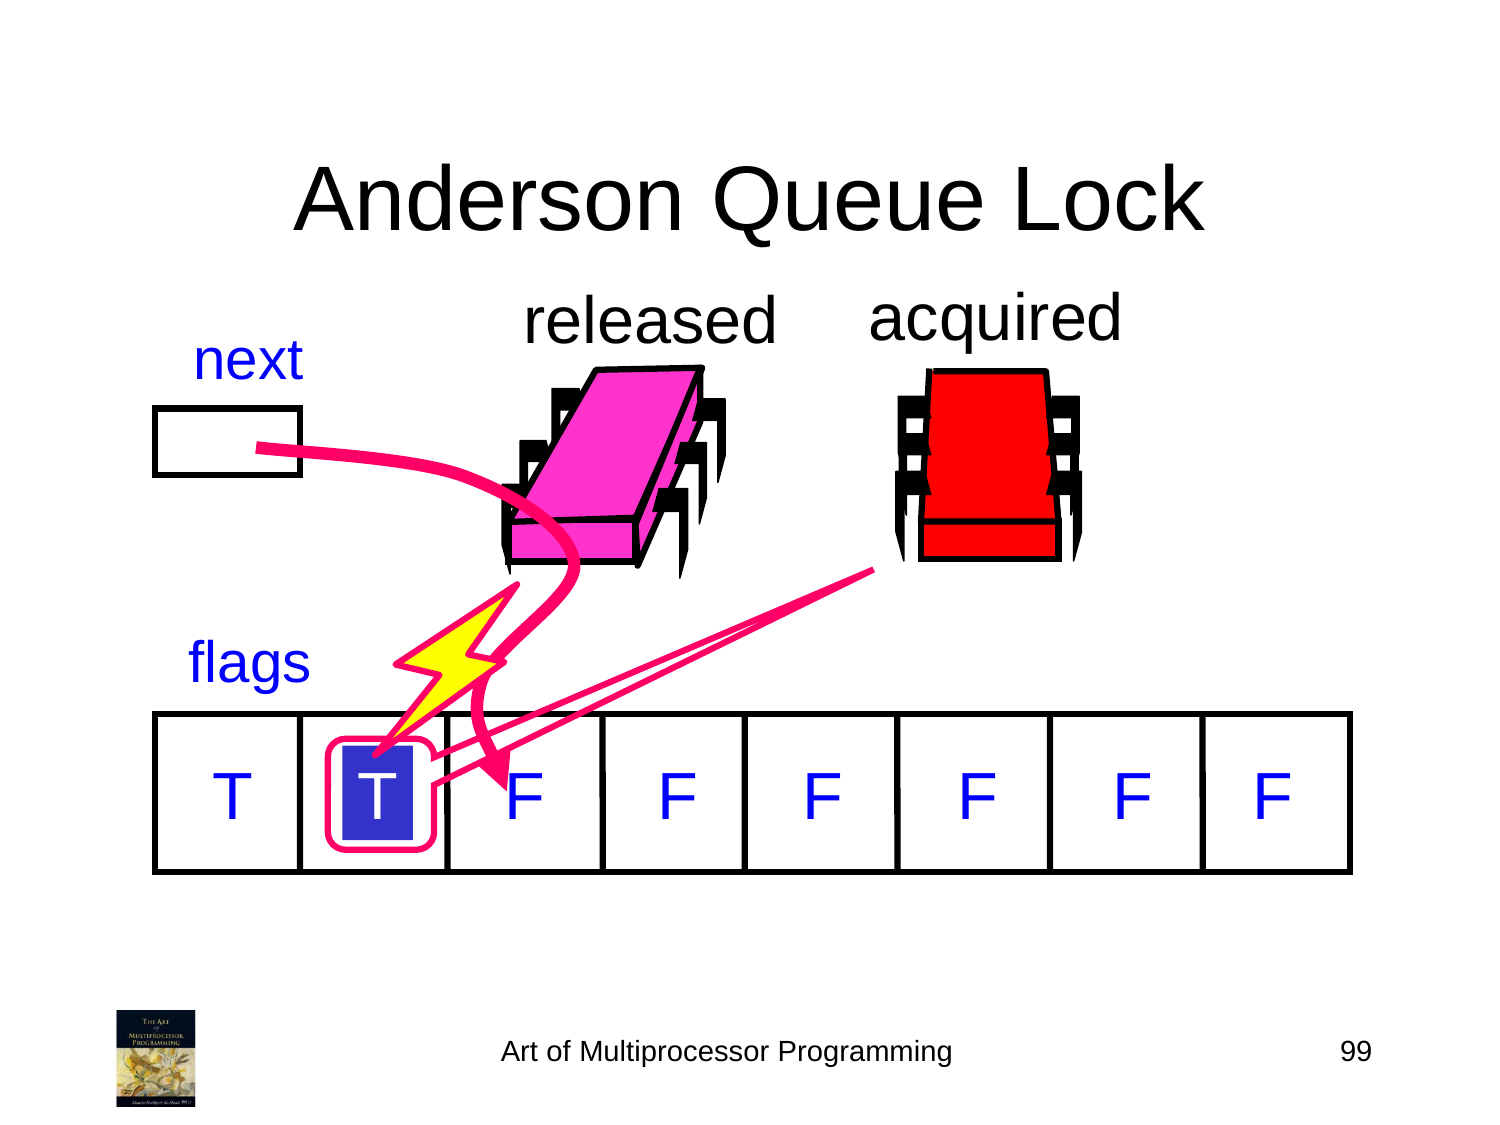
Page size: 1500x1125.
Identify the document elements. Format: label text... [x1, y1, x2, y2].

text_box F [642, 745, 713, 841]
text_box [448, 713, 602, 872]
text_box F [489, 745, 561, 841]
title Anderson Queue Lock [112, 99, 1388, 288]
text_box [301, 713, 447, 872]
text_box T [197, 745, 268, 841]
picture [107, 1010, 204, 1107]
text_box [502, 269, 800, 579]
text_box [745, 713, 897, 872]
text_box [470, 586, 567, 659]
text_box [603, 713, 744, 872]
text_box [1051, 713, 1202, 872]
text_box [418, 671, 438, 686]
text_box F [787, 745, 858, 841]
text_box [849, 266, 1144, 562]
text_box next [178, 313, 319, 399]
text_box [374, 586, 516, 756]
text_box [155, 408, 300, 475]
text_box [444, 679, 509, 792]
text_box [155, 713, 300, 872]
text_box [898, 713, 1050, 872]
text_box F [1237, 745, 1309, 841]
text_box [255, 447, 513, 656]
text_box [486, 571, 871, 756]
text_box [1203, 713, 1350, 872]
text_box [327, 738, 483, 850]
text_box flags [173, 617, 327, 702]
footer Art of Multiprocessor Programming [433, 1024, 1022, 1101]
text_box F [1097, 745, 1169, 841]
slide_number 99 [1074, 1024, 1388, 1101]
text_box F [942, 745, 1014, 841]
